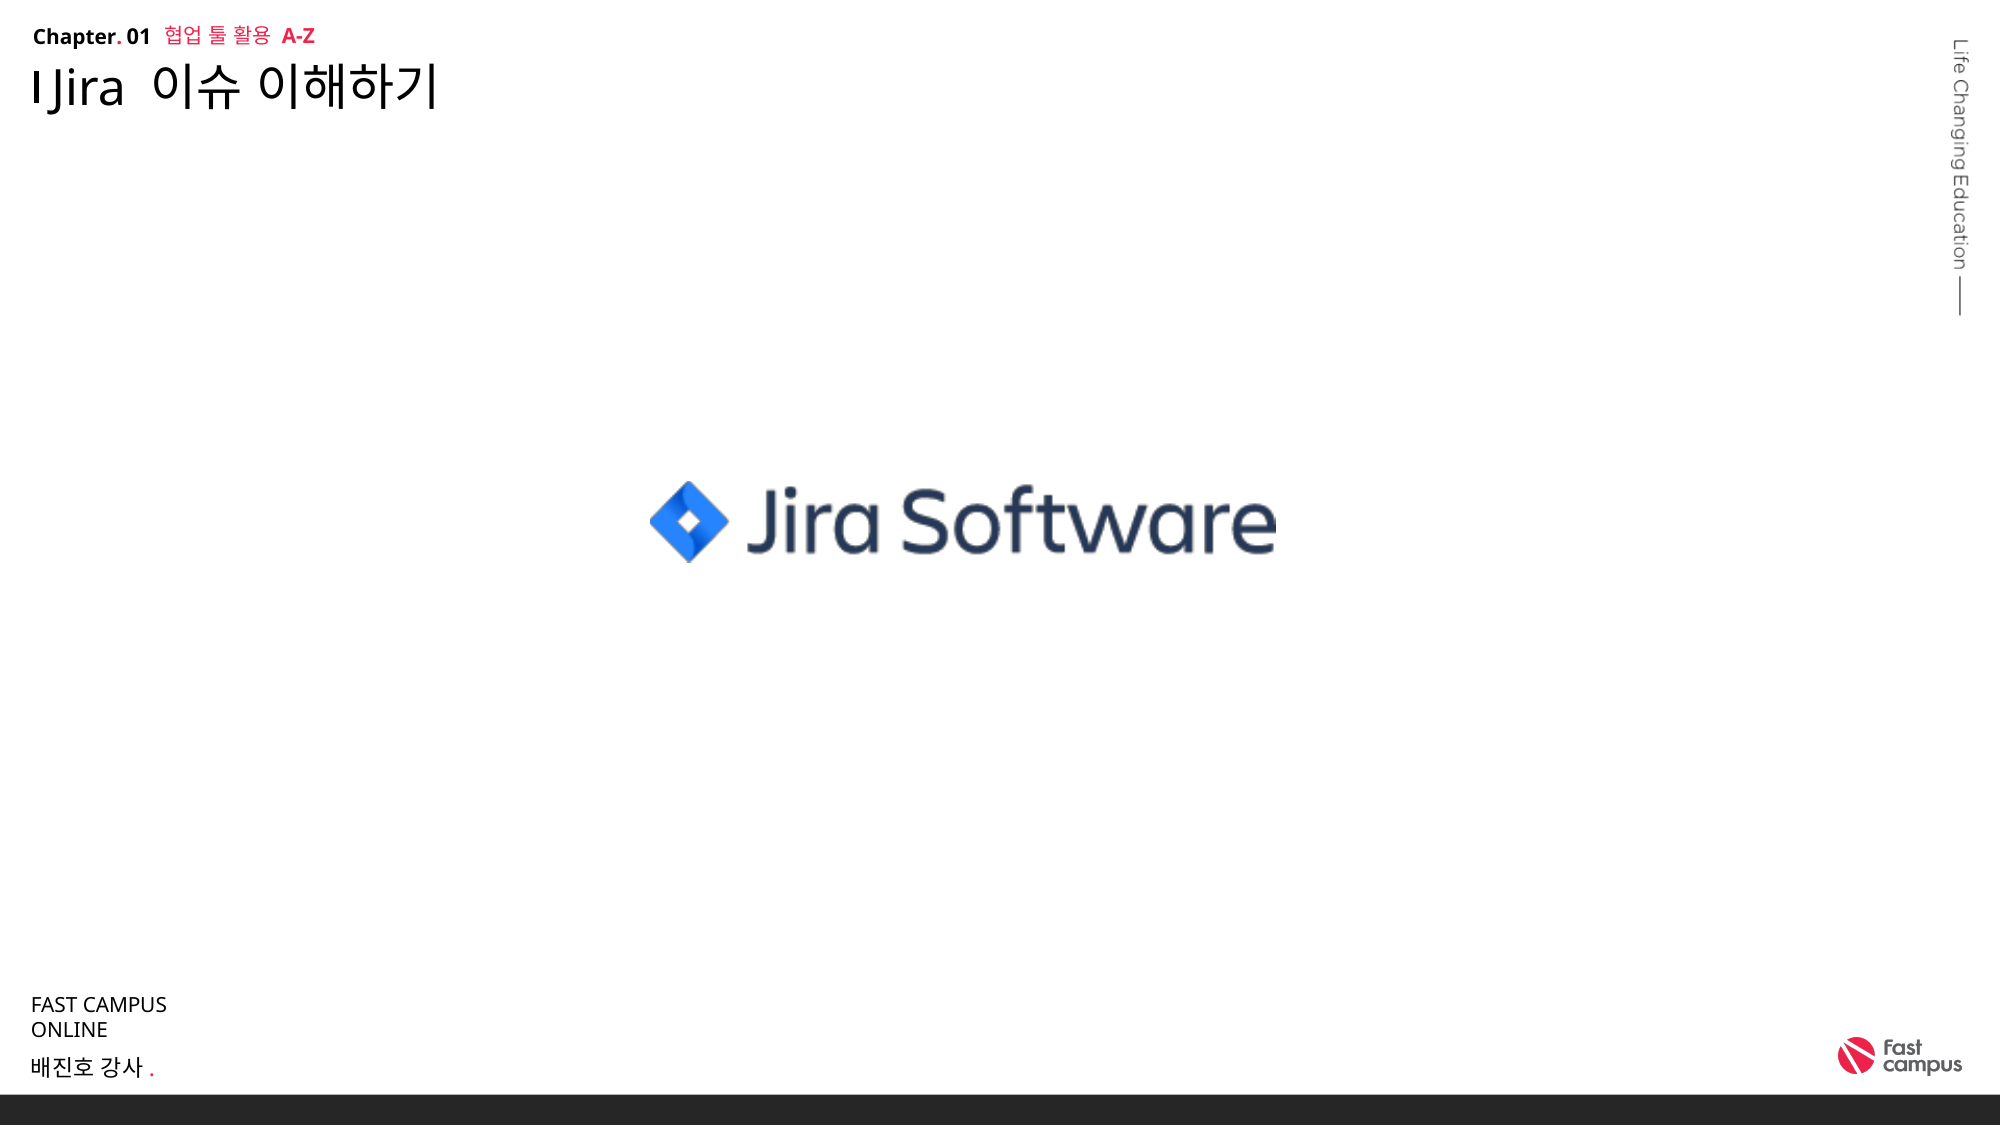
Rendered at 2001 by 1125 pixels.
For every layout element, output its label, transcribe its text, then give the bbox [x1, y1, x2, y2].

title Jira 이슈 이해하기 [36, 54, 1830, 111]
list 협업 툴 활용 A-Z [150, 18, 511, 55]
picture [650, 481, 1276, 563]
list 01 [111, 18, 150, 55]
picture [1942, 23, 1981, 316]
picture [1838, 1037, 1962, 1076]
